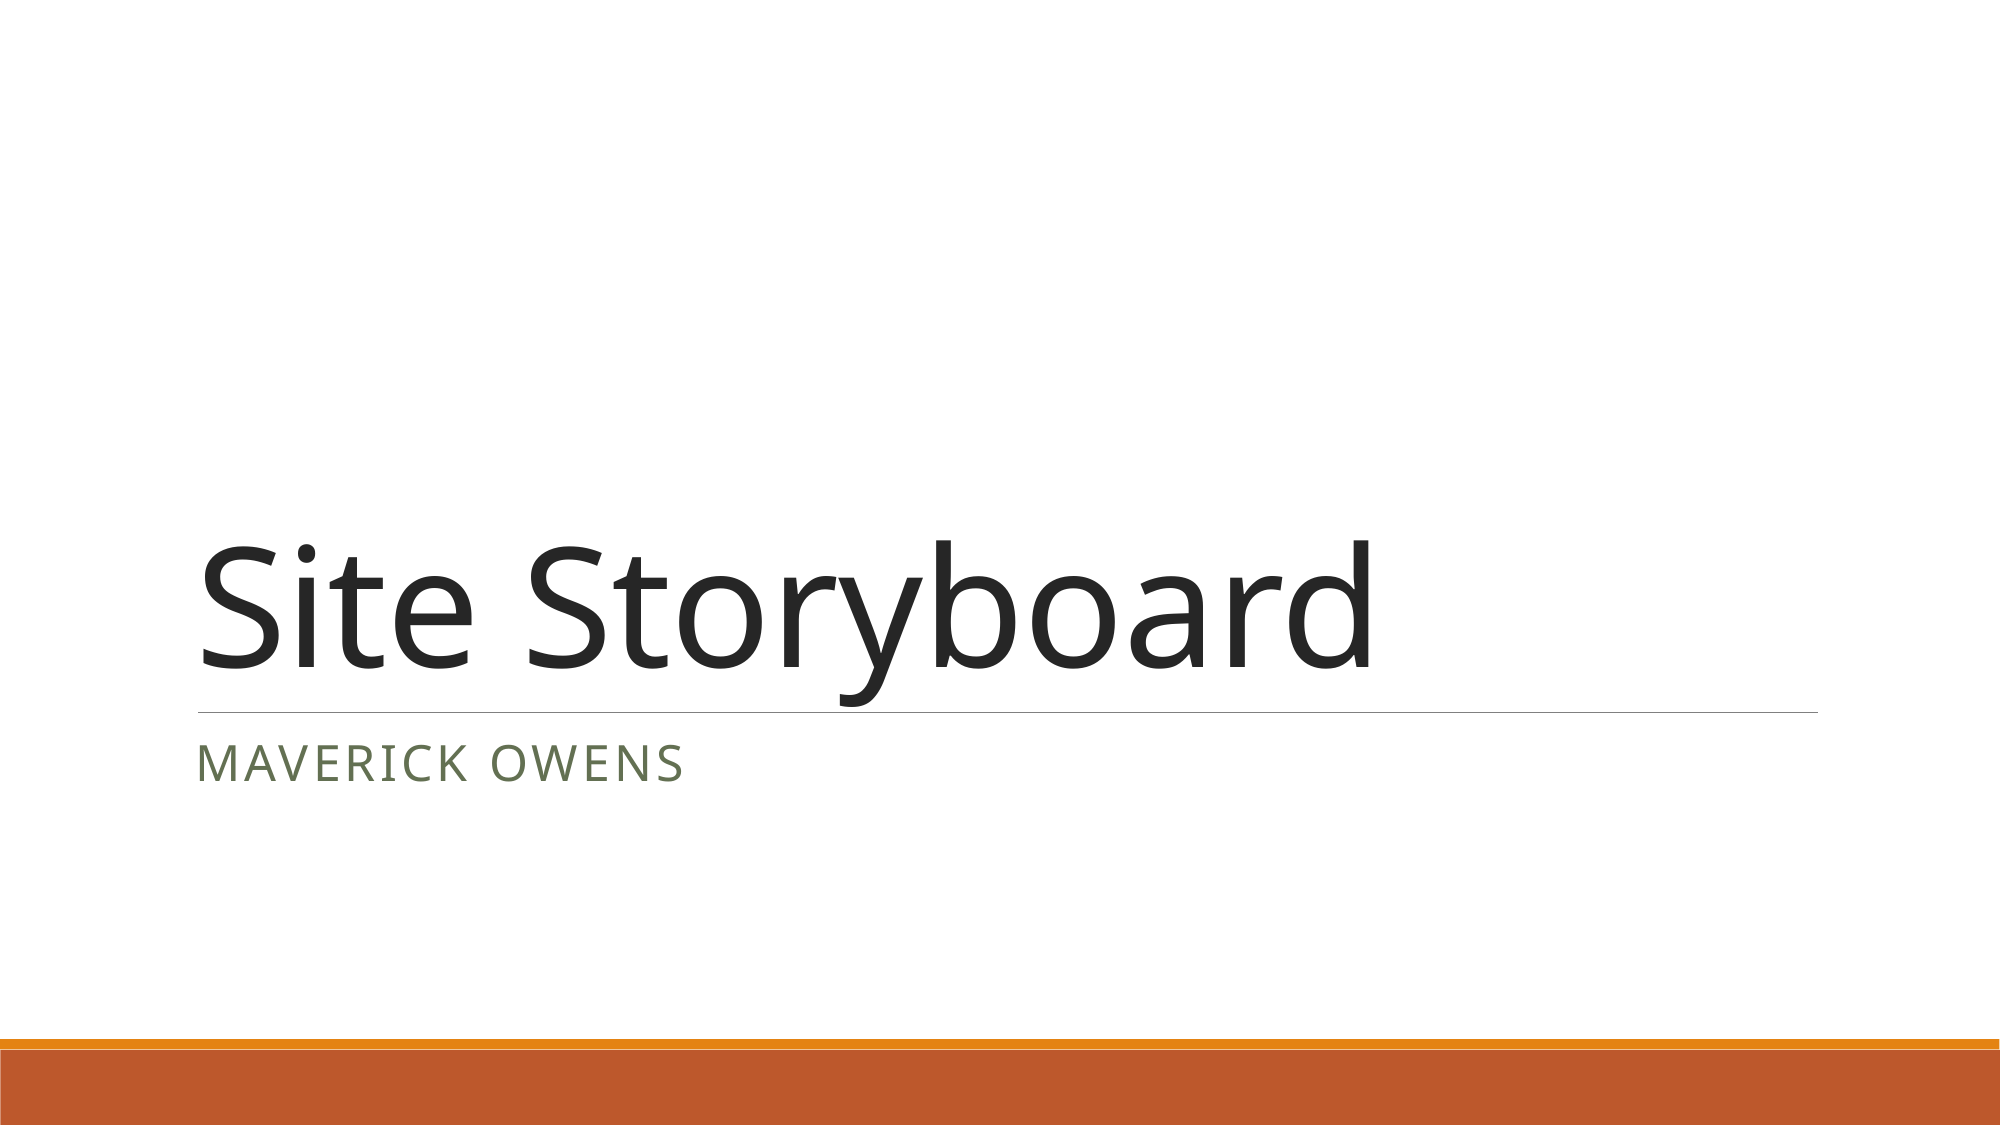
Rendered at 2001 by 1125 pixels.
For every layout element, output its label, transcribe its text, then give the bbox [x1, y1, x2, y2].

title Site Storyboard [180, 124, 1830, 710]
subtitle Maverick Owens [180, 730, 1831, 919]
